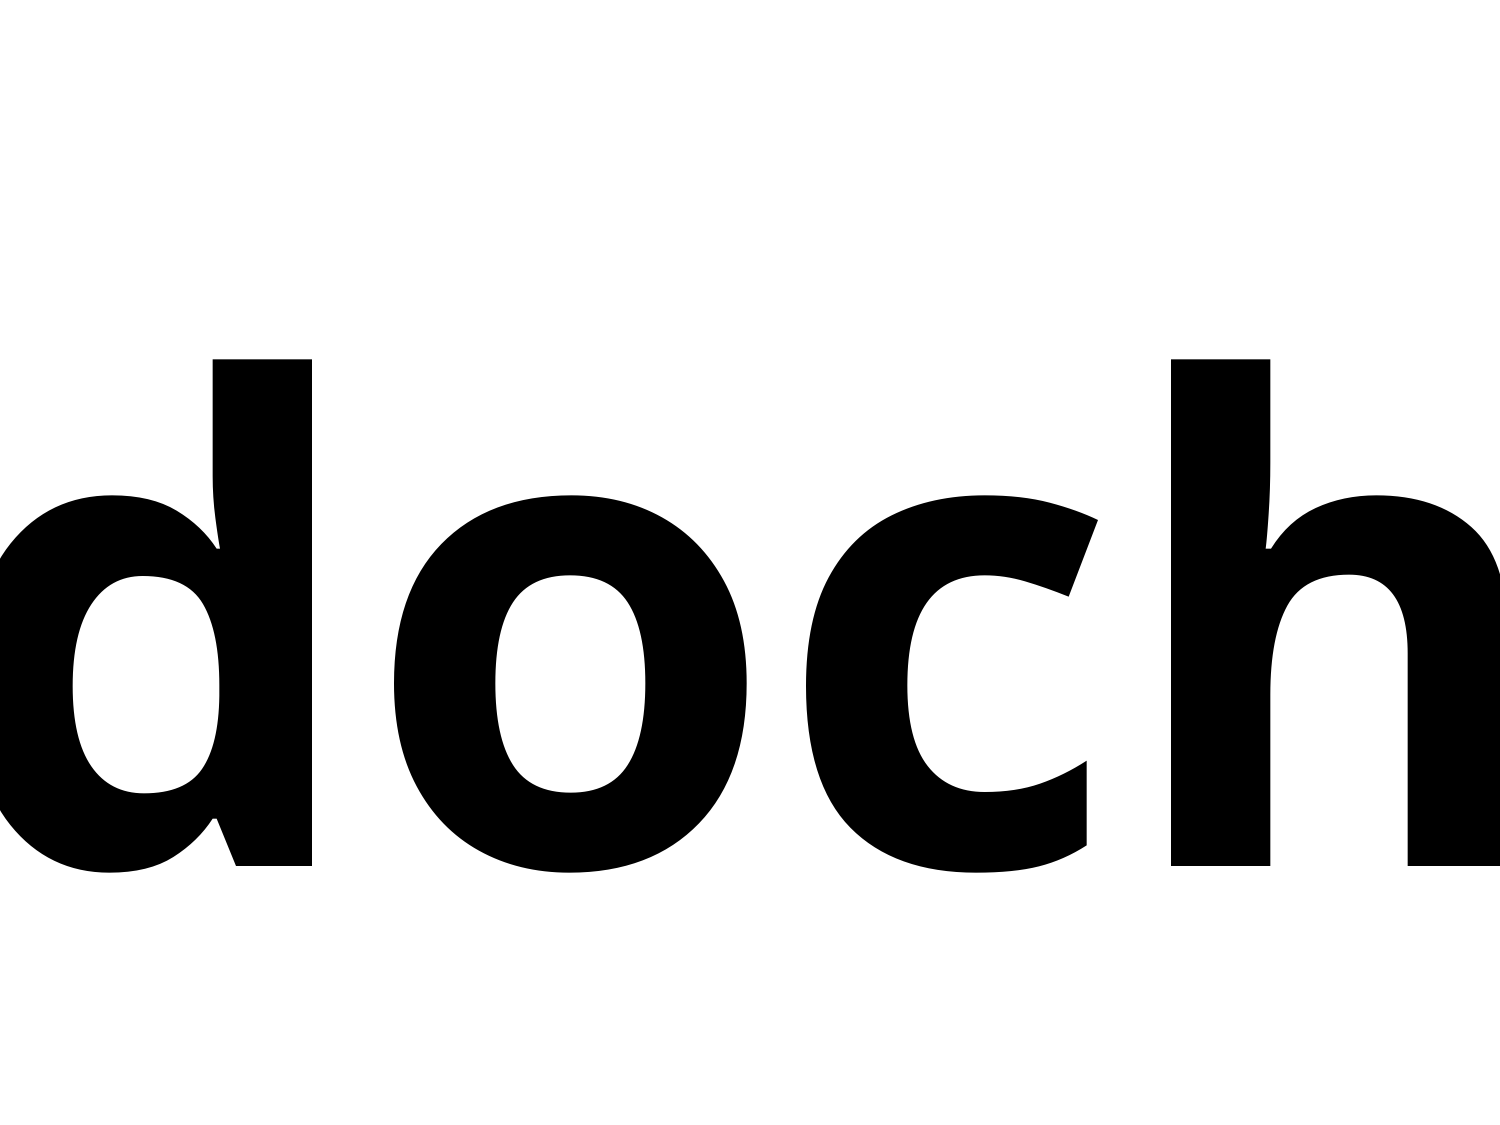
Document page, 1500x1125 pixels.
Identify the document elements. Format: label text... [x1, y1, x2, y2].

text_box doch [74, 149, 1425, 1050]
